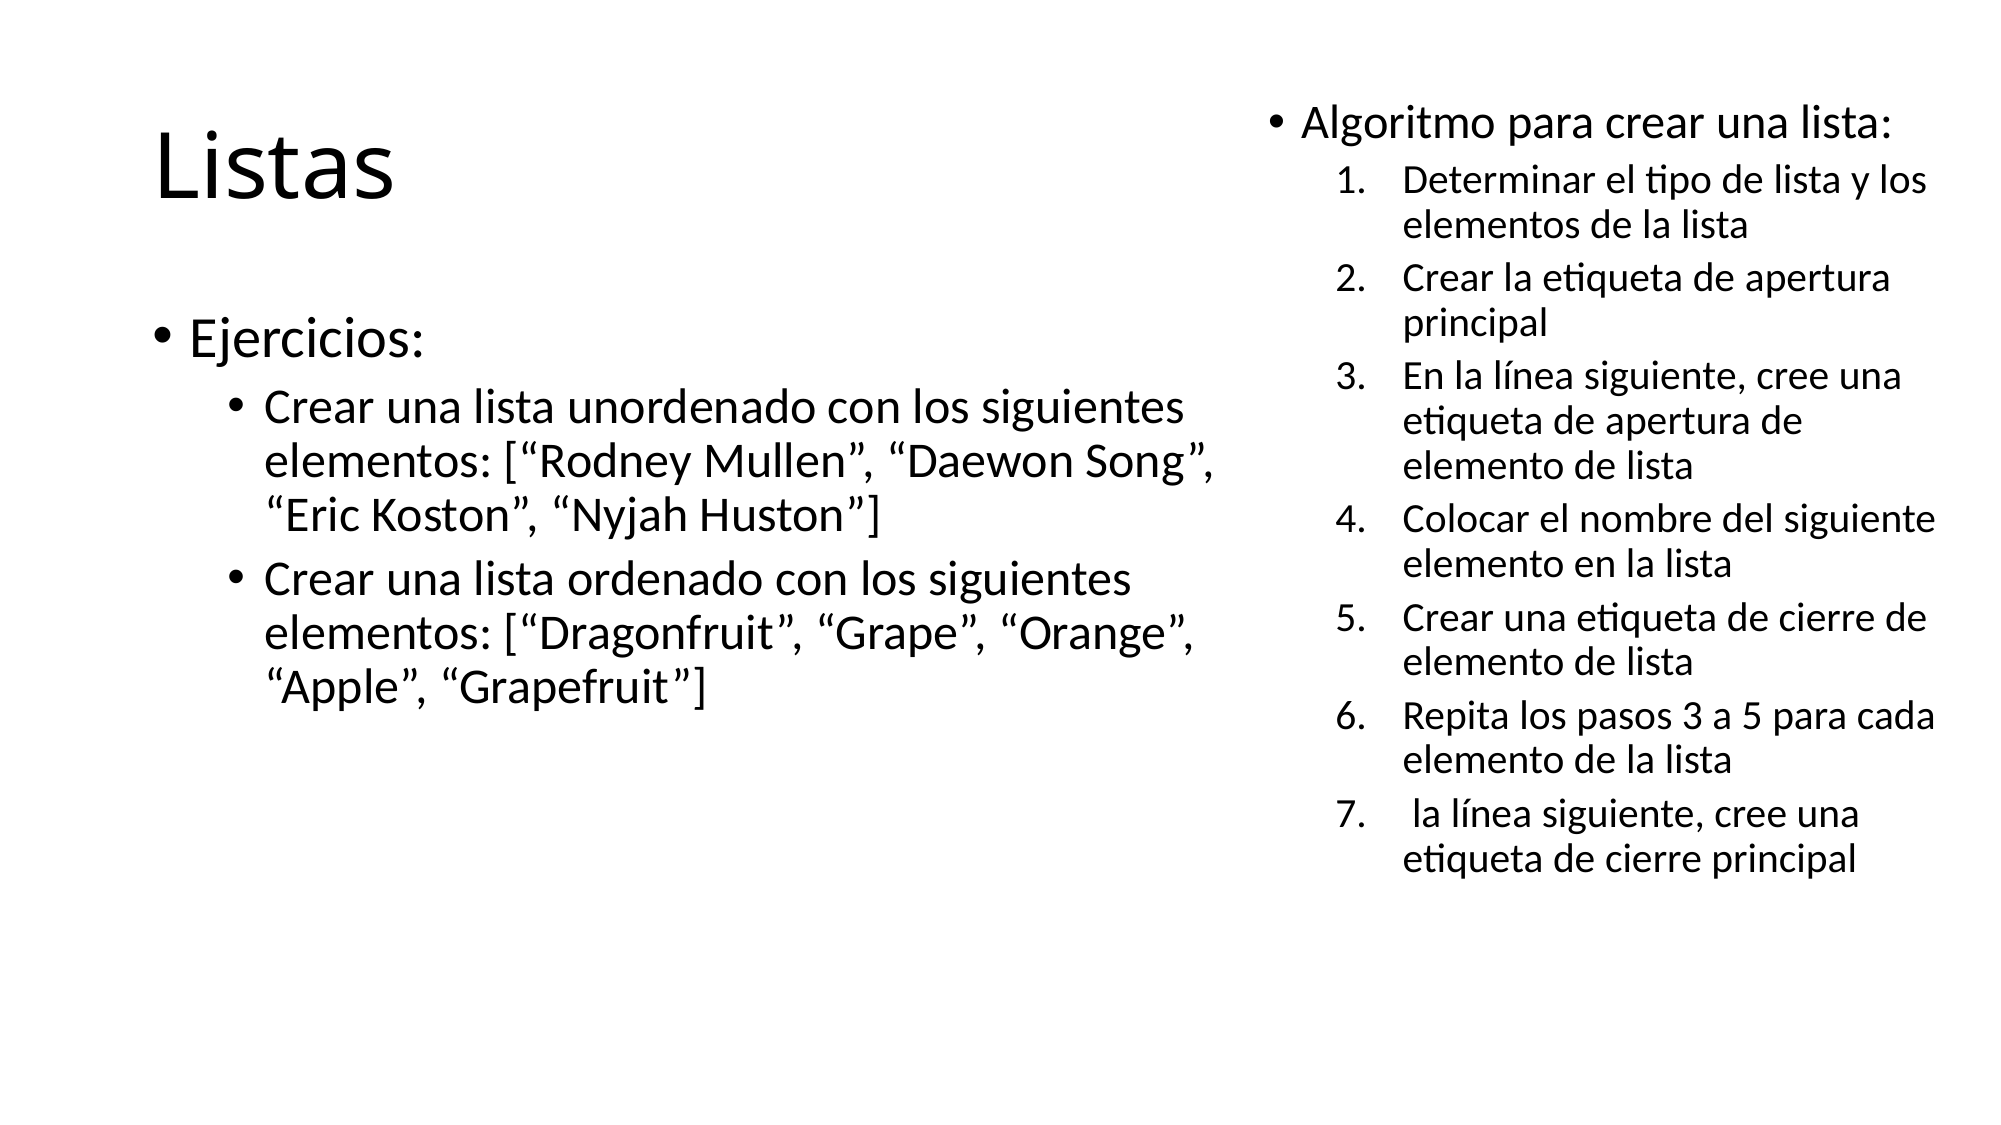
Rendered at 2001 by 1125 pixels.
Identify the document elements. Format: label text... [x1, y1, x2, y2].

text_box Algoritmo para crear una lista: Determinar el tipo de lista y los elementos de la lista Crear la etiqueta de apertura principal En la línea siguiente, cree una etiqueta de apertura de elemento de lista Colocar el nombre del siguiente elemento en la lista Crear una etiqueta de cierre de elemento de lista Repita los pasos 3 a 5 para cada elemento de la lista la línea siguiente, cree una etiqueta de cierre principal [1253, 89, 1979, 904]
title Listas [137, 59, 1863, 278]
list Ejercicios: Crear una lista unordenado con los siguientes elementos: [“Rodney Mullen”, “Daewon Song”, “Eric Koston”, “Nyjah Huston”] Crear una lista ordenado con los siguientes elementos: [“Dragonfruit”, “Grape”, “Orange”, “Apple”, “Grapefruit”] [137, 299, 1308, 1050]
